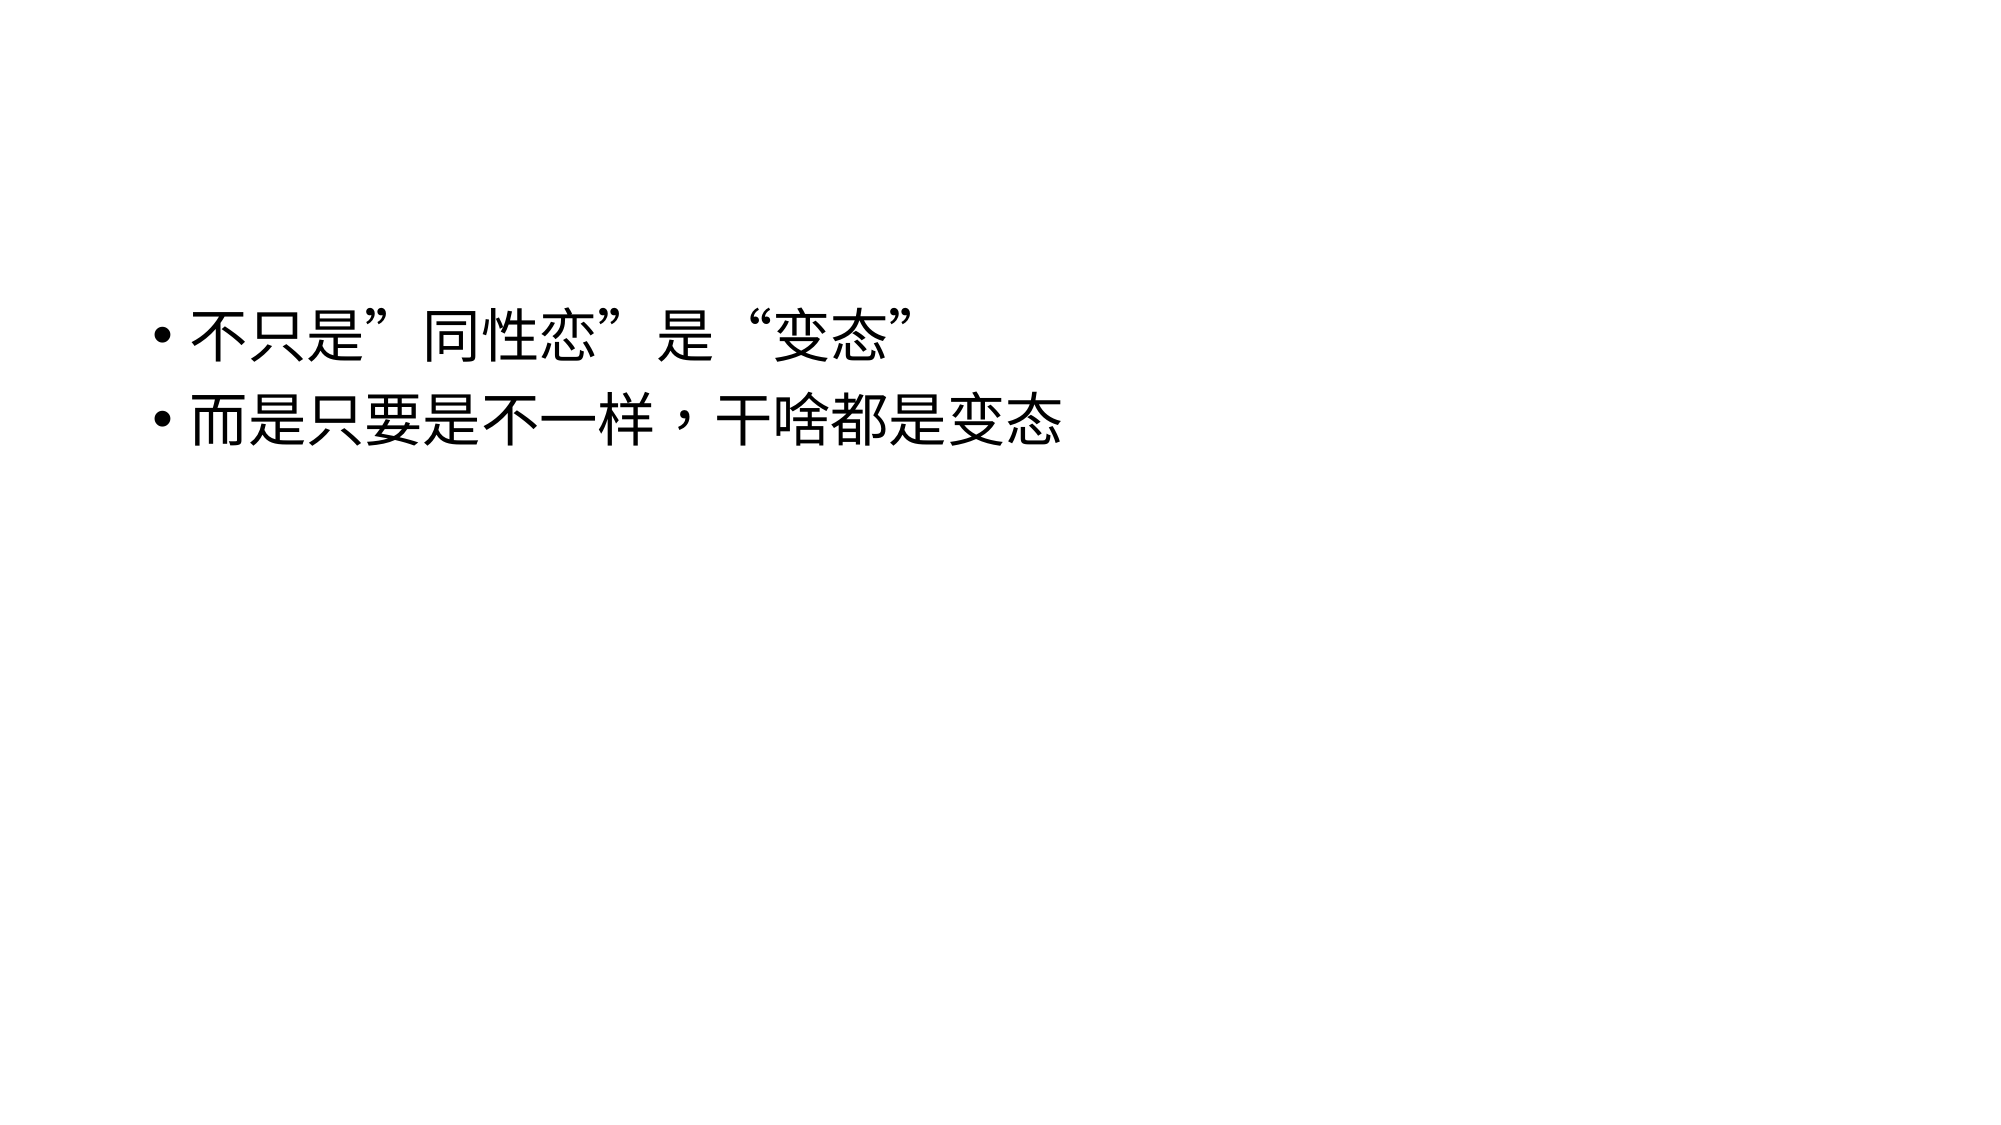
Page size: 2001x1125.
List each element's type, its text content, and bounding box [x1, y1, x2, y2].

list 不只是”同性恋”是“变态” 而是只要是不一样，干啥都是变态 [137, 299, 1863, 1014]
